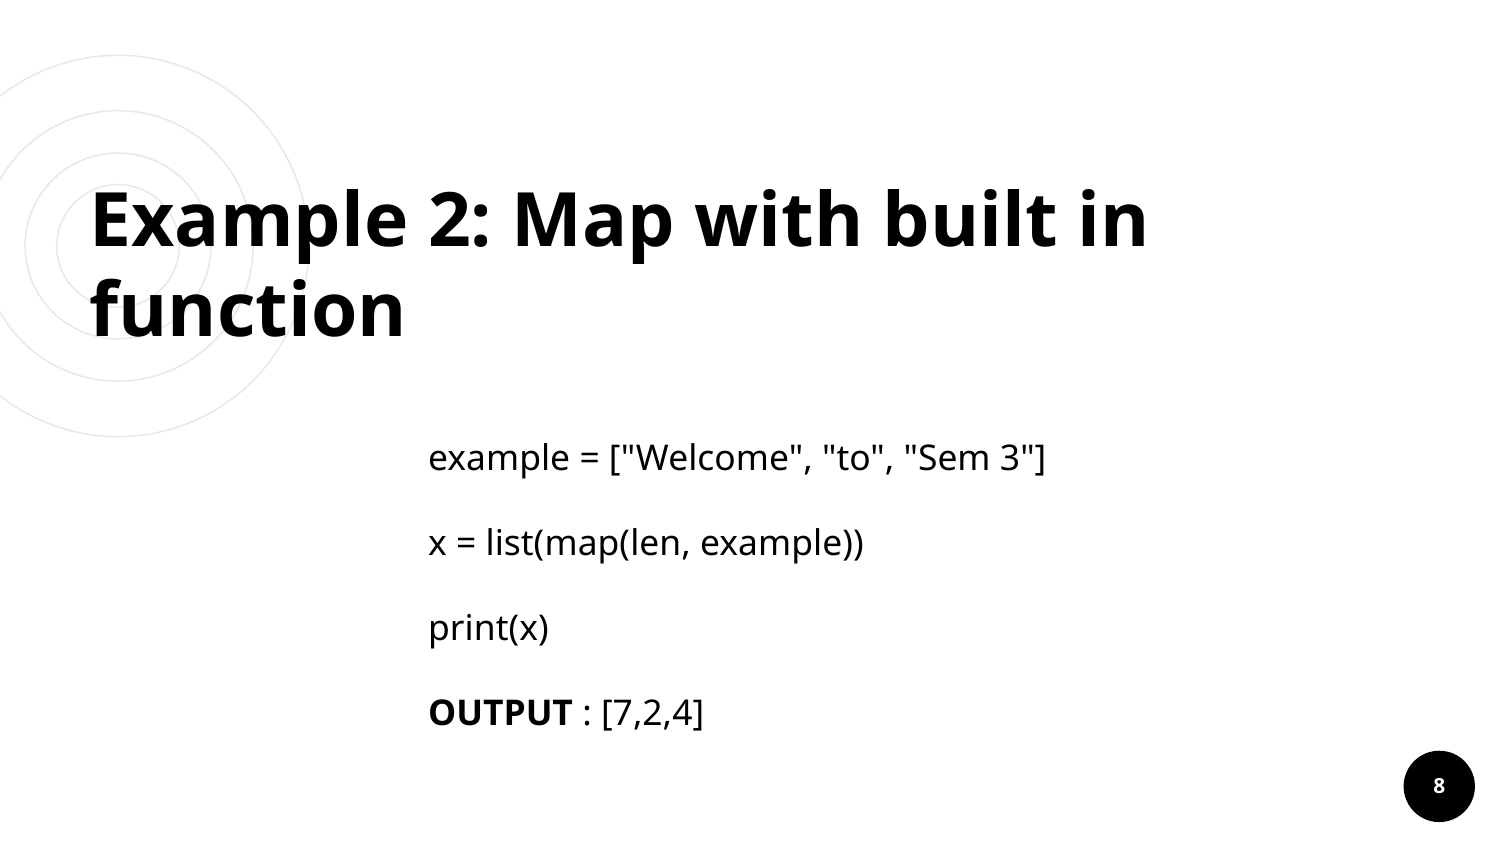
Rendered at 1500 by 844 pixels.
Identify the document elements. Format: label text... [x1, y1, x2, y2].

text_box example = ["Welcome", "to", "Sem 3"] x = list(map(len, example)) print(x) OUTPUT : [7,2,4] [413, 419, 1102, 748]
text_box Example 2: Map with built in function [74, 191, 1475, 367]
text_box <number> [1403, 750, 1475, 823]
